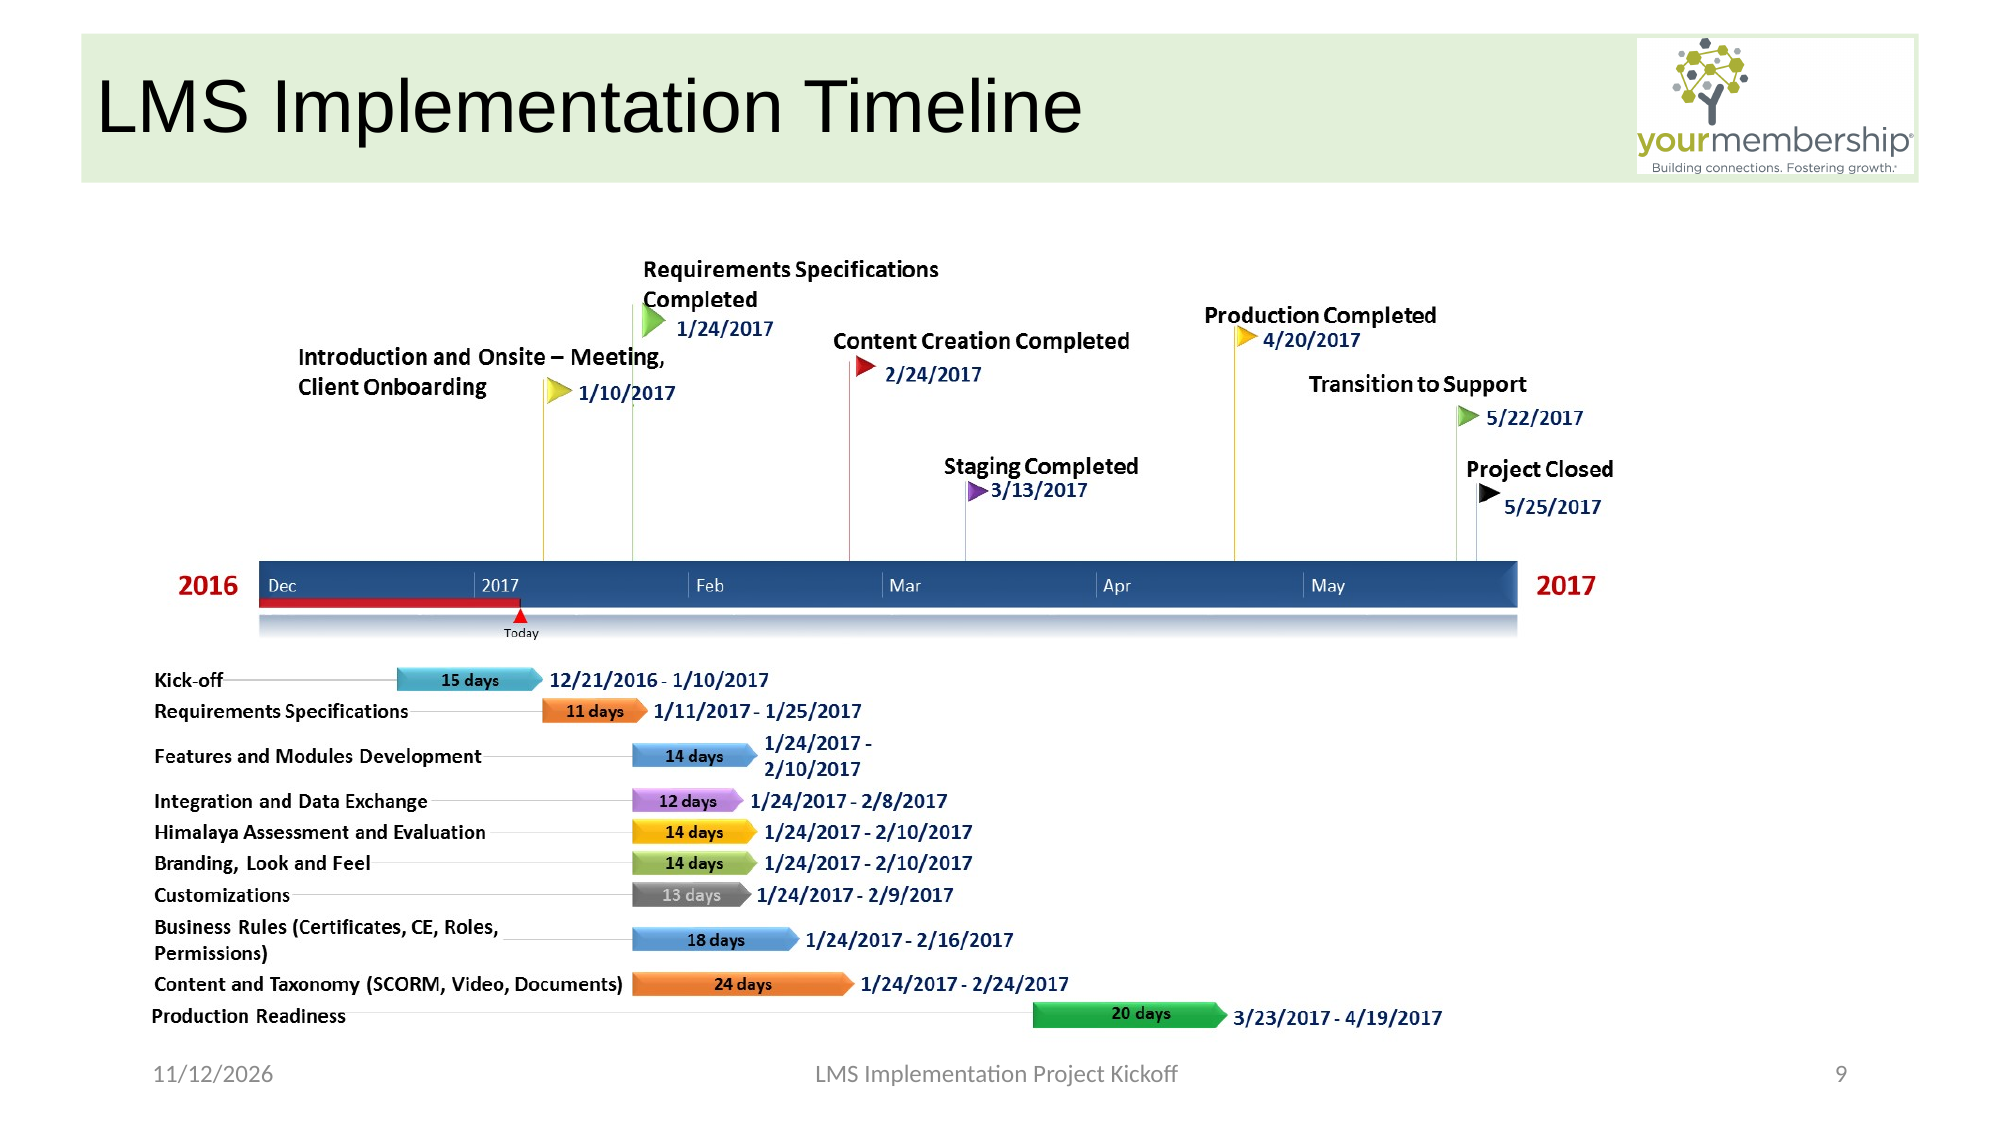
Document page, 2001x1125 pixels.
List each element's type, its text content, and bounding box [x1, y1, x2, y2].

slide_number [137, 1043, 588, 1103]
text_box LMS Implementation Timeline [81, 33, 1919, 183]
footer LMS Implementation Project Kickoff [662, 1043, 1338, 1103]
slide_number 9 [1412, 1042, 1863, 1103]
picture [1637, 38, 1914, 174]
picture [137, 246, 1653, 1043]
